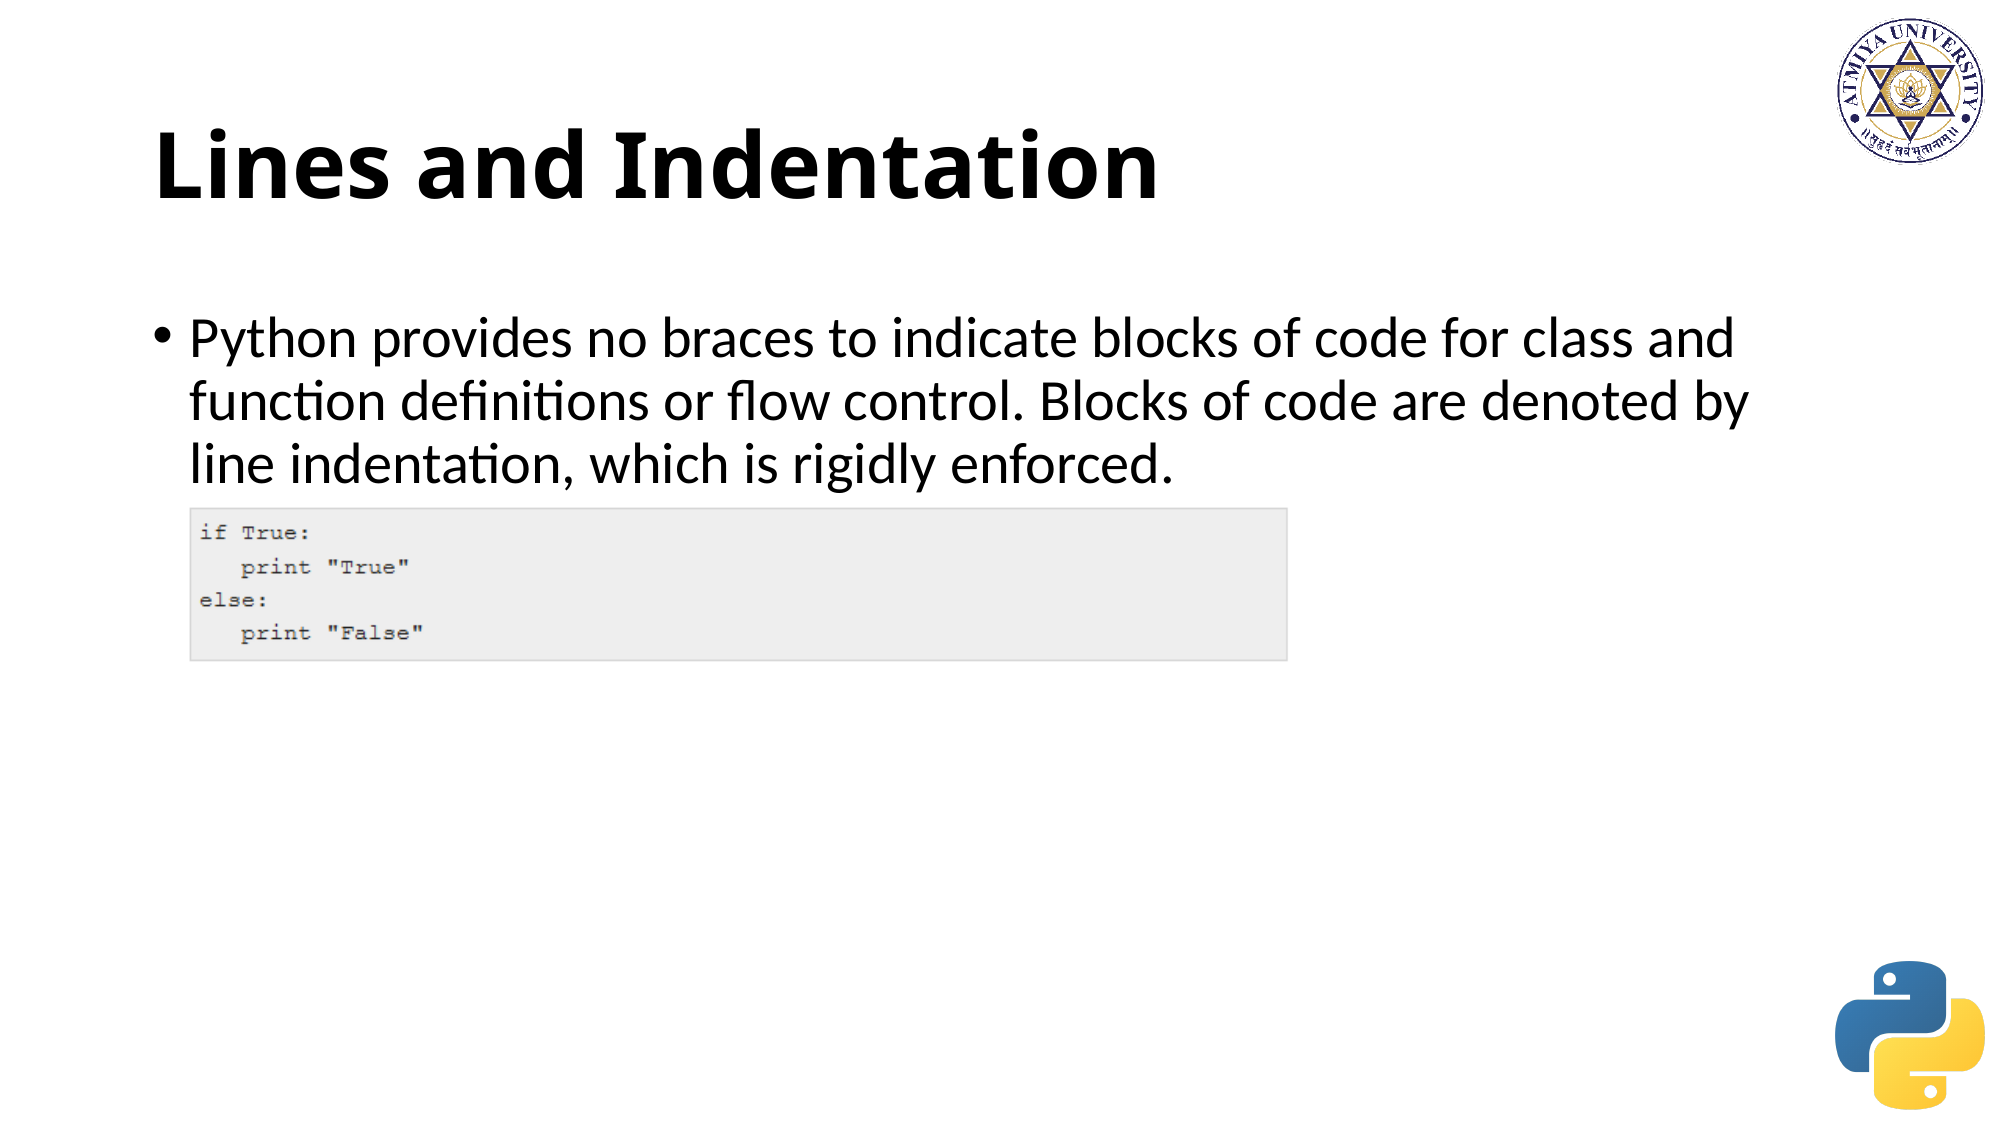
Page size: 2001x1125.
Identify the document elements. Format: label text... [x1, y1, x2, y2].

picture [1835, 16, 1985, 165]
picture [1835, 961, 1985, 1110]
picture [179, 497, 1299, 674]
list Python provides no braces to indicate blocks of code for class and function definitions or flow control. Blocks of code are denoted by line indentation, which is rigidly enforced. [137, 299, 1863, 1014]
title Lines and Indentation [137, 59, 1863, 278]
